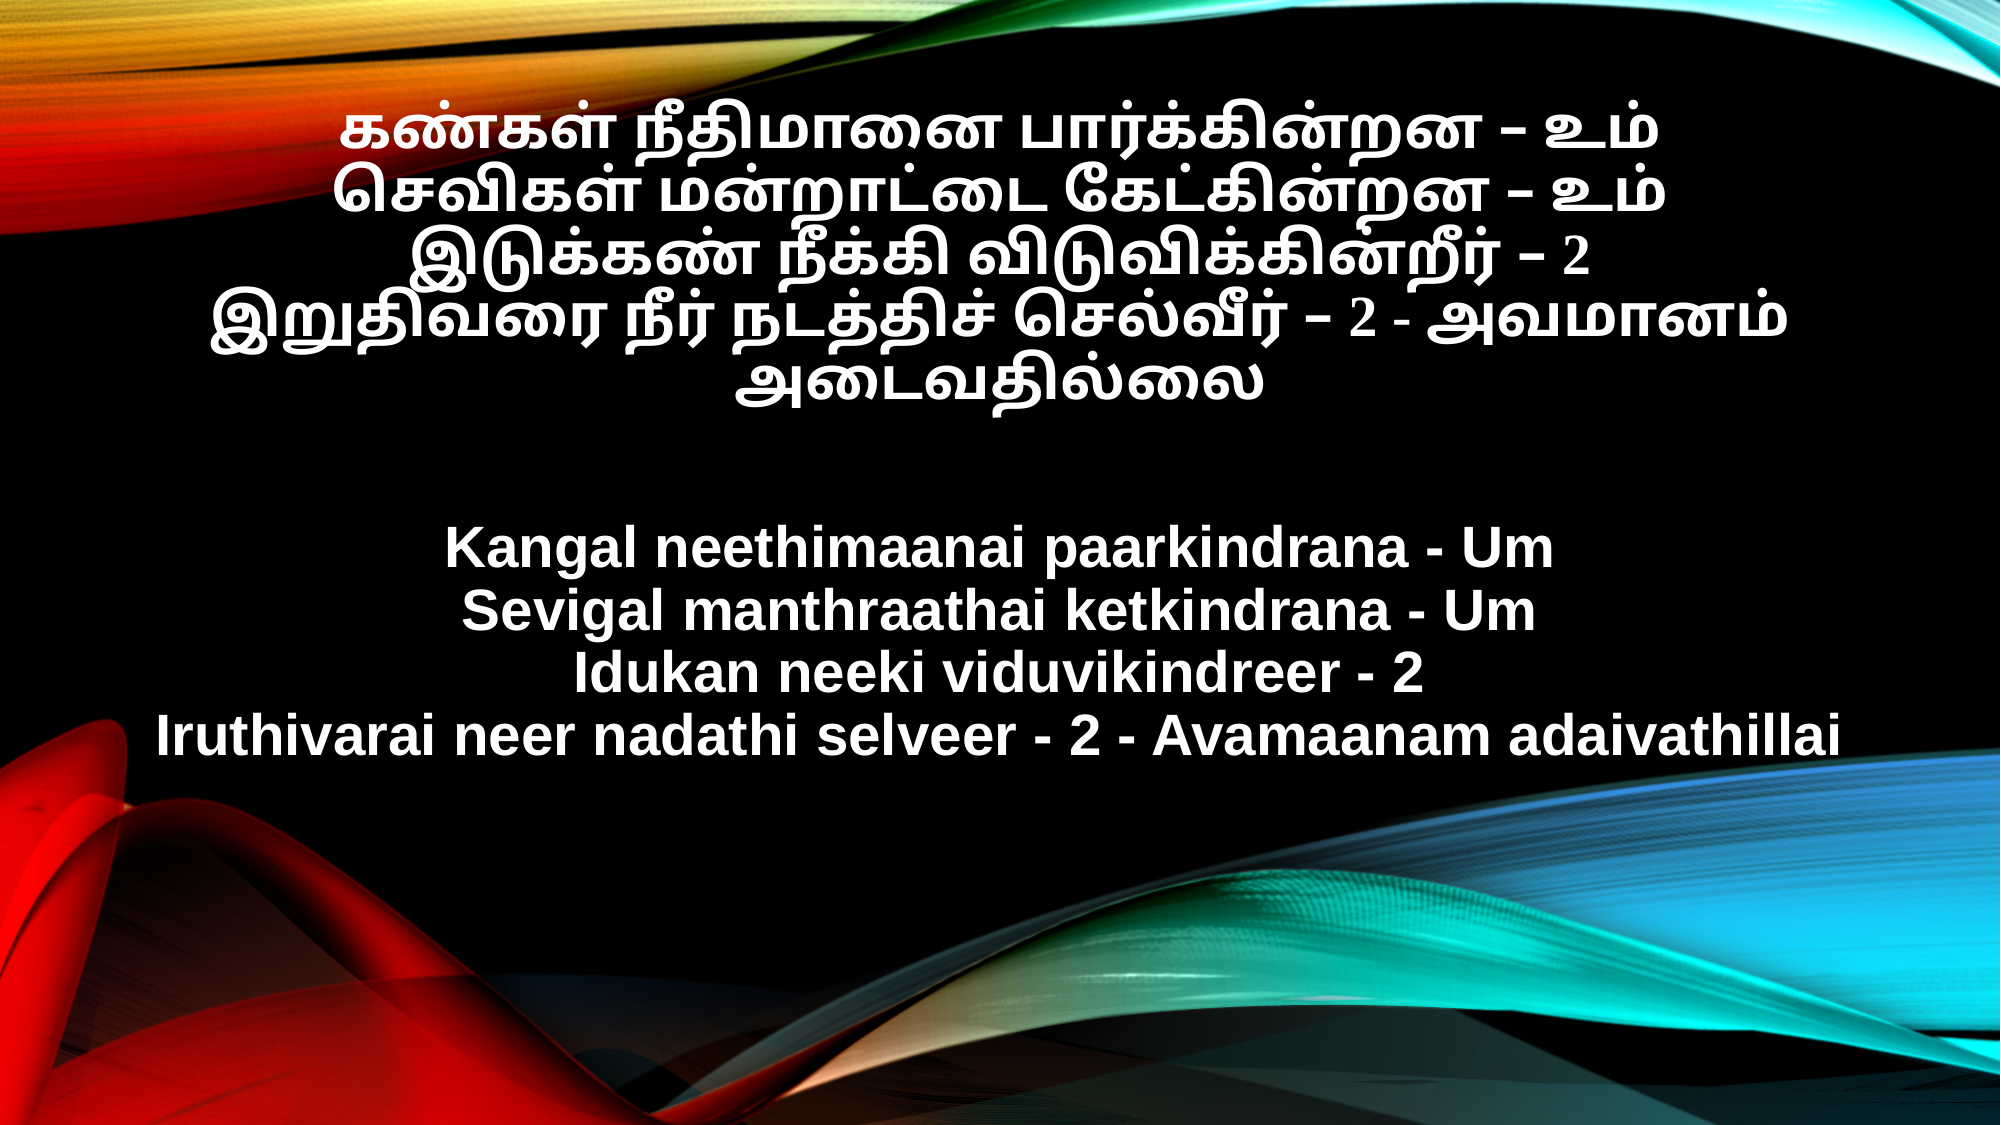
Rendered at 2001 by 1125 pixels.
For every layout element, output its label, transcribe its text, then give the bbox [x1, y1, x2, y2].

subtitle கண்கள் நீதிமானை பார்க்கின்றன – உம் செவிகள் மன்றாட்டை கேட்கின்றன – உம் இடுக்கண் நீக்கி விடுவிக்கின்றீர் – 2 இறுதிவரை நீர் நடத்திச் செல்வீர் – 2 - அவமானம் அடைவதில்லை Kangal neethimaanai paarkindrana - Um Sevigal manthraathai ketkindrana - Um Idukan neeki viduvikindreer - 2 Iruthivarai neer nadathi selveer - 2 - Avamaanam adaivathillai [0, 0, 2000, 1125]
